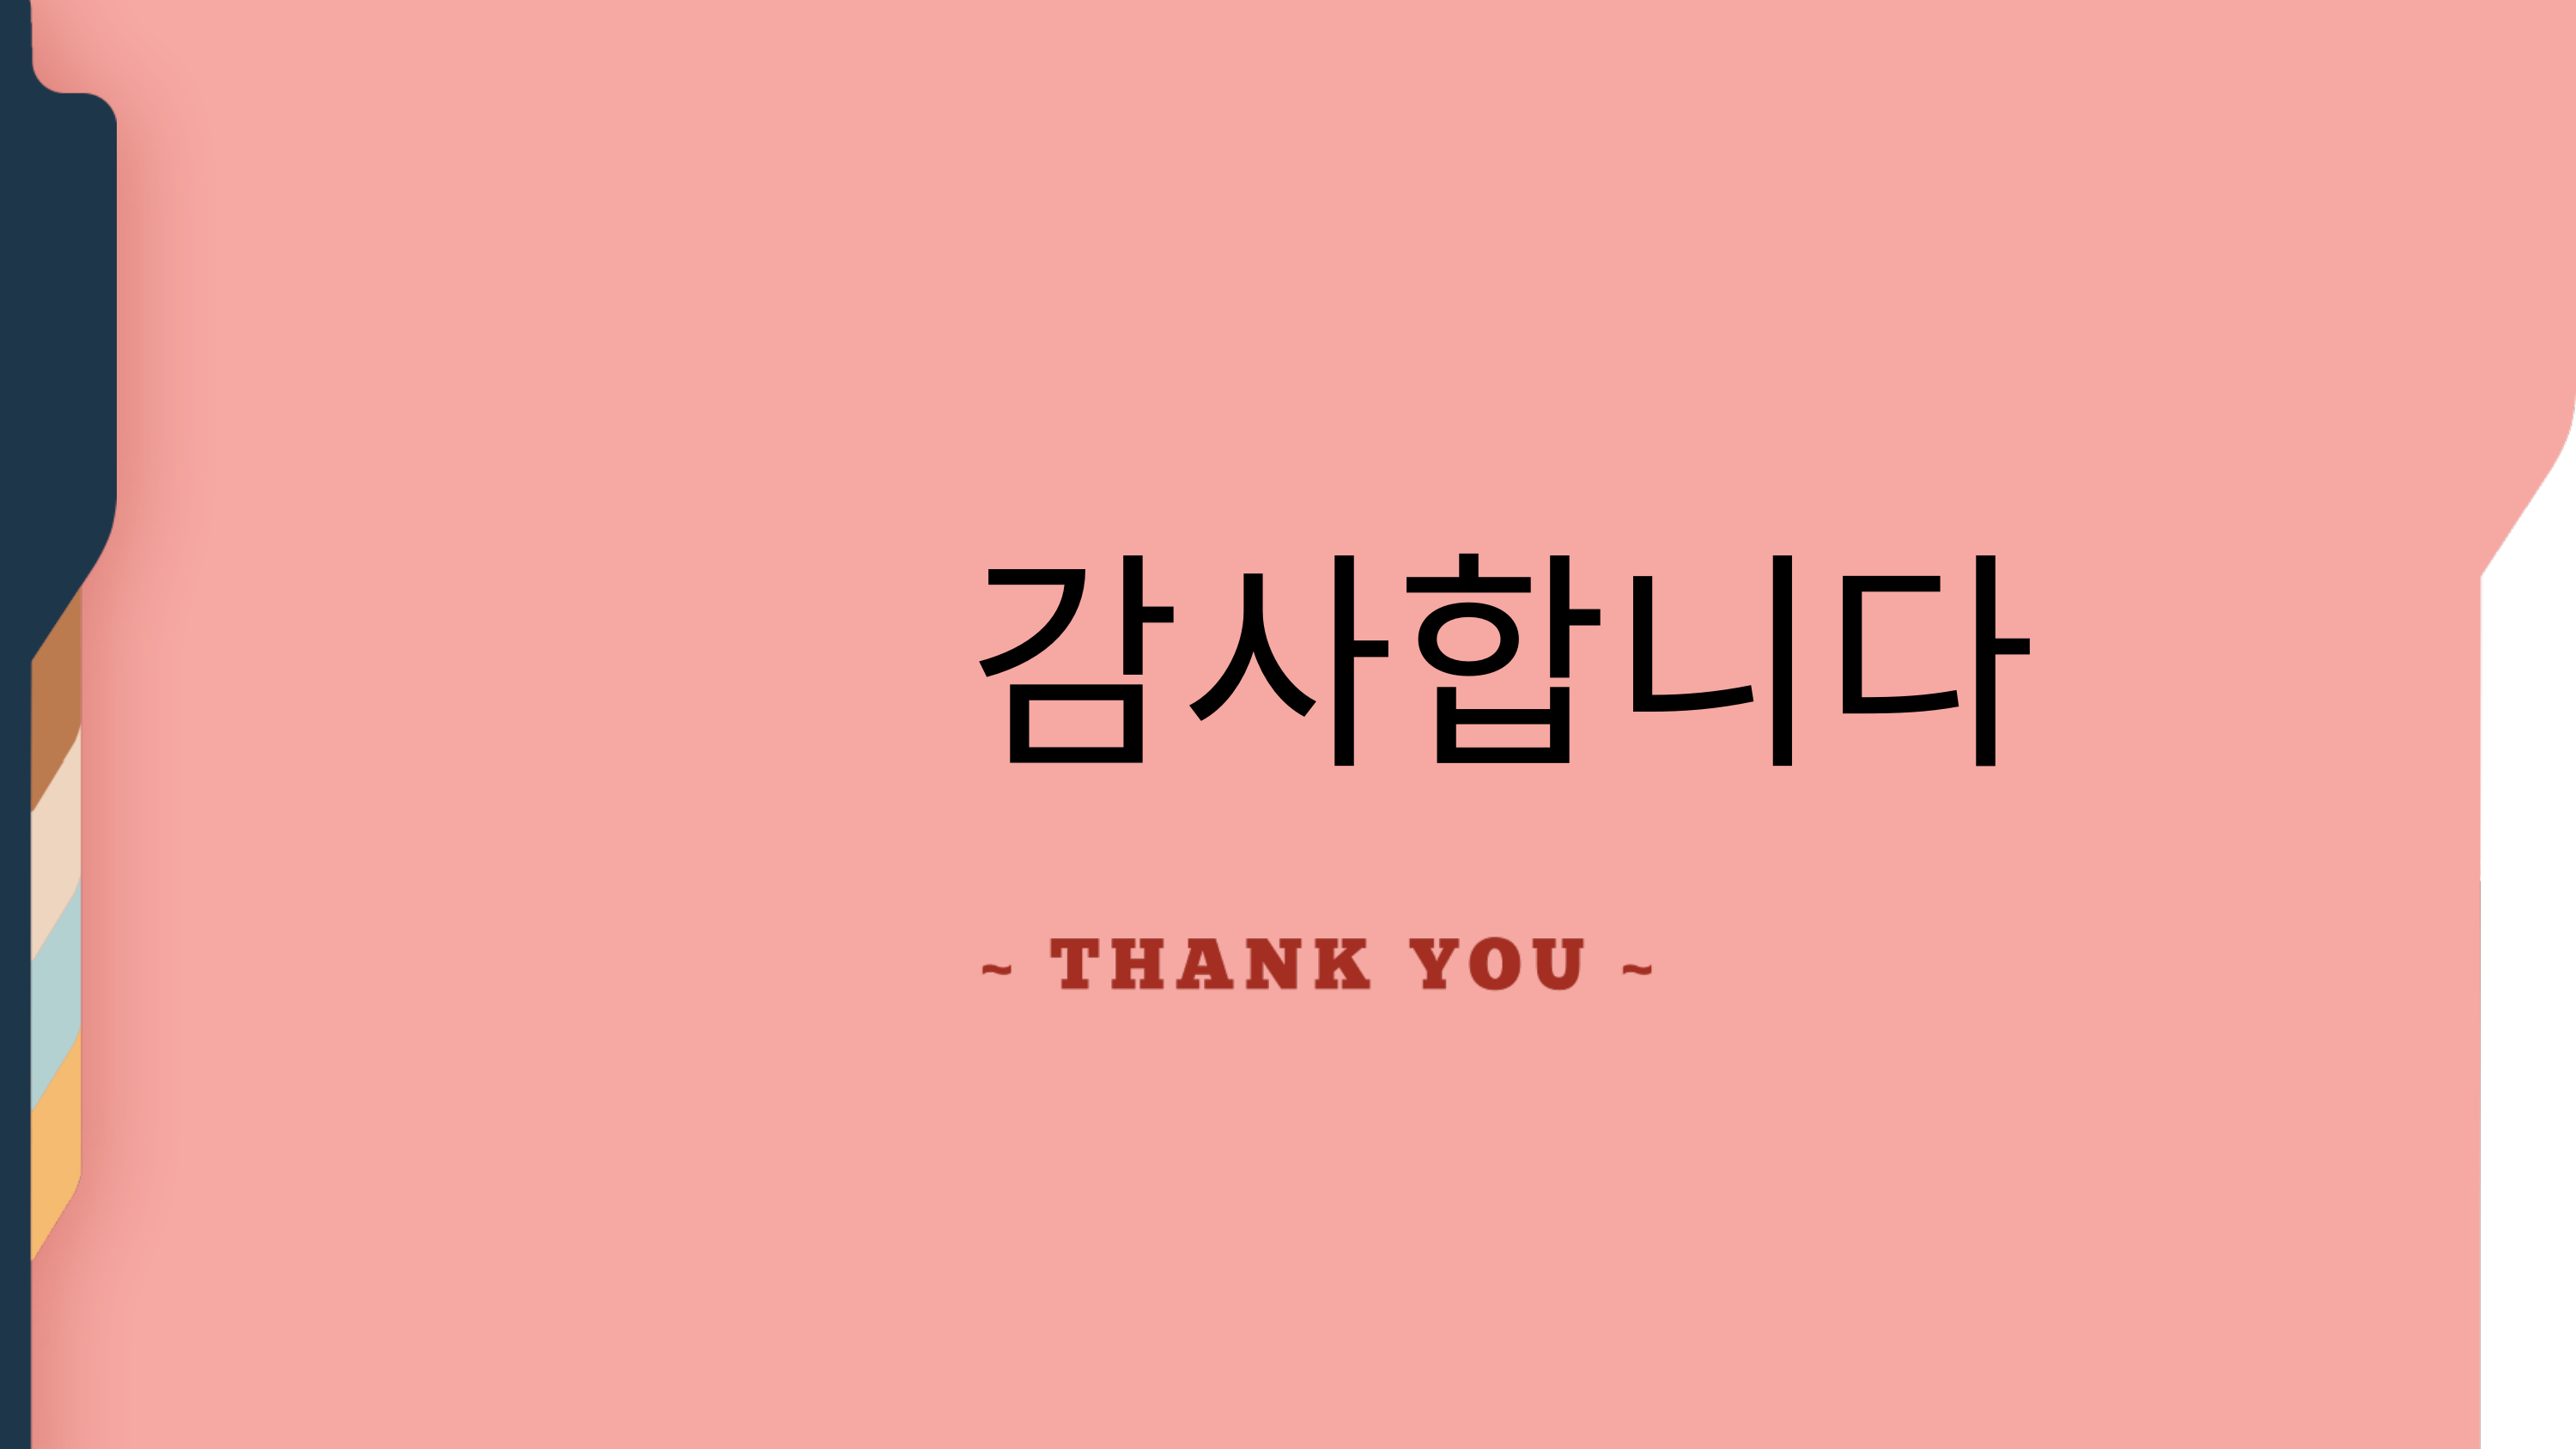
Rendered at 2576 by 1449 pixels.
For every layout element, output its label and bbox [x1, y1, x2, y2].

text_box [120, 0, 2576, 1449]
picture [699, 906, 1684, 1034]
text_box [0, 0, 118, 1449]
